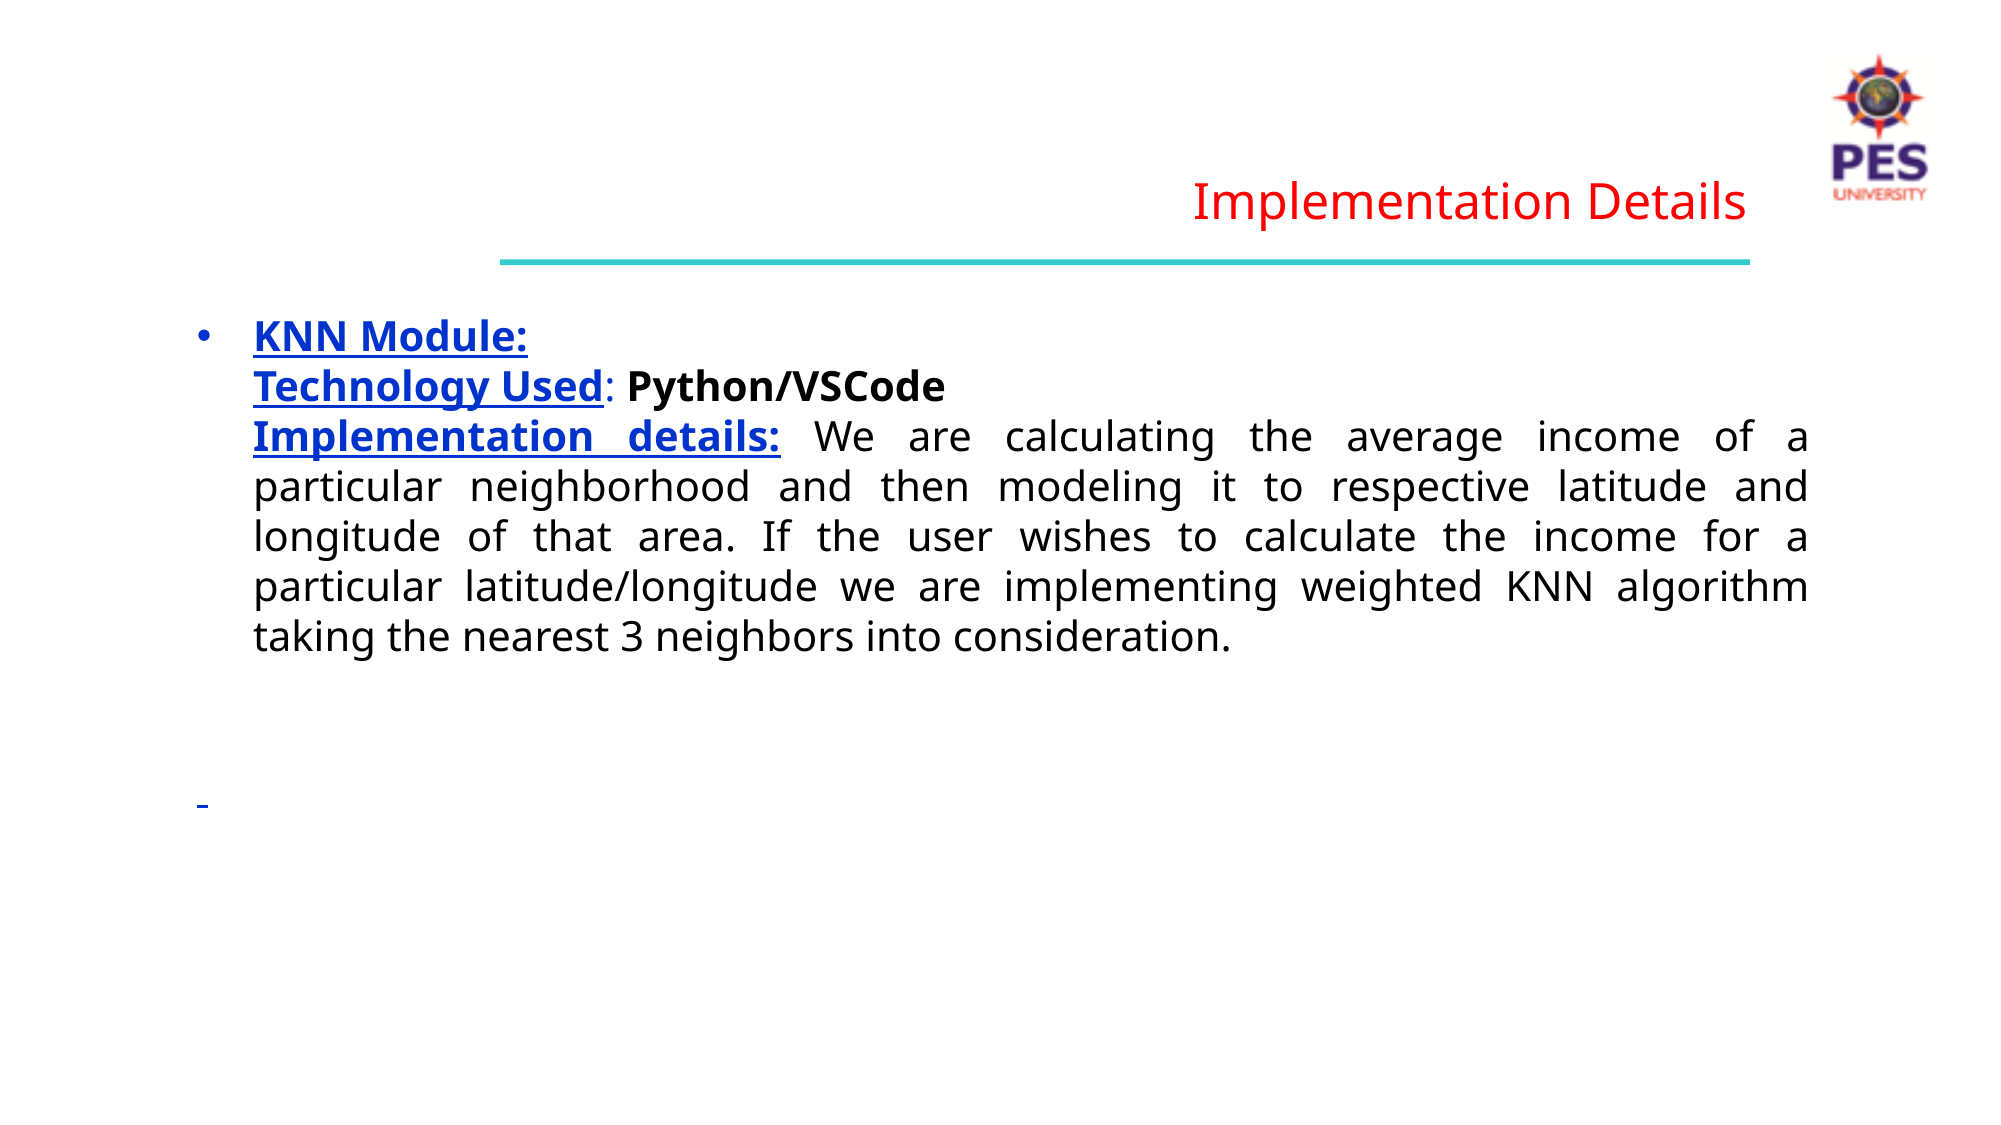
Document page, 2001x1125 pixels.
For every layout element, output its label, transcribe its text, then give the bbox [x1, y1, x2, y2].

picture [1827, 49, 1938, 213]
text_box KNN Module: Technology Used: Python/VSCode Implementation details: We are calculating the average income of a particular neighborhood and then modeling it to respective latitude and longitude of that area. If the user wishes to calculate the income for a particular latitude/longitude we are implementing weighted KNN algorithm taking the nearest 3 neighbors into consideration. [125, 302, 1825, 1050]
text_box Implementation Details [474, 162, 1763, 238]
text_box [499, 259, 1750, 266]
